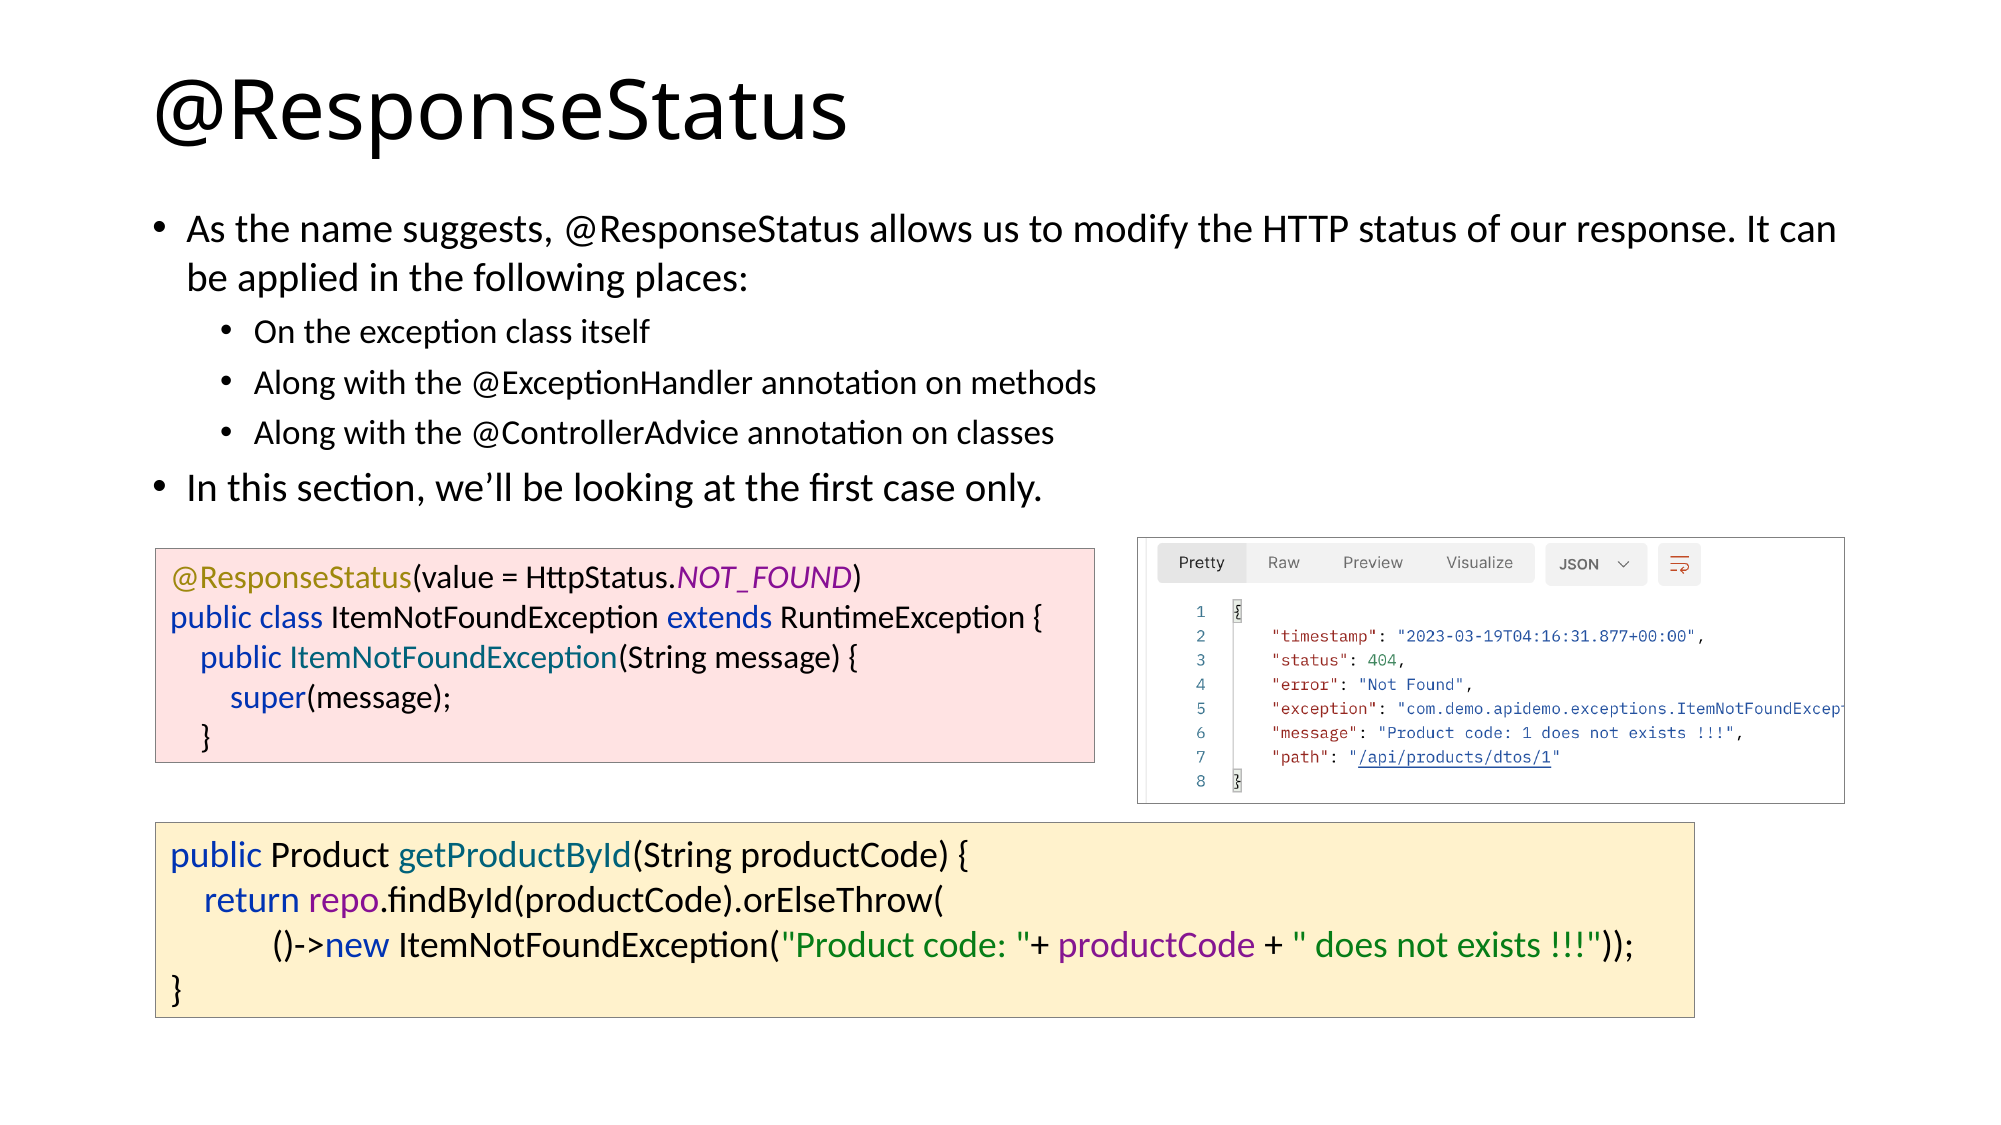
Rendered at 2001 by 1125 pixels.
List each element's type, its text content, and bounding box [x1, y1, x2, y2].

title @ResponseStatus [137, 59, 1863, 166]
text_box public Product getProductById(String productCode) { return repo.findById(productCode).orElseThrow( ()->new ItemNotFoundException("Product code: "+ productCode + " does not exists !!!")); } [155, 822, 1695, 1018]
picture [1137, 537, 1845, 804]
list As the name suggests, @ResponseStatus allows us to modify the HTTP status of our response. It can be applied in the following places: On the exception class itself Along with the @ExceptionHandler annotation on methods Along with the @ControllerAdvice annotation on classes In this section, we’ll be looking at the first case only. [137, 194, 1863, 520]
text_box @ResponseStatus(value = HttpStatus.NOT_FOUND) public class ItemNotFoundException extends RuntimeException { public ItemNotFoundException(String message) { super(message); } [155, 548, 1095, 763]
